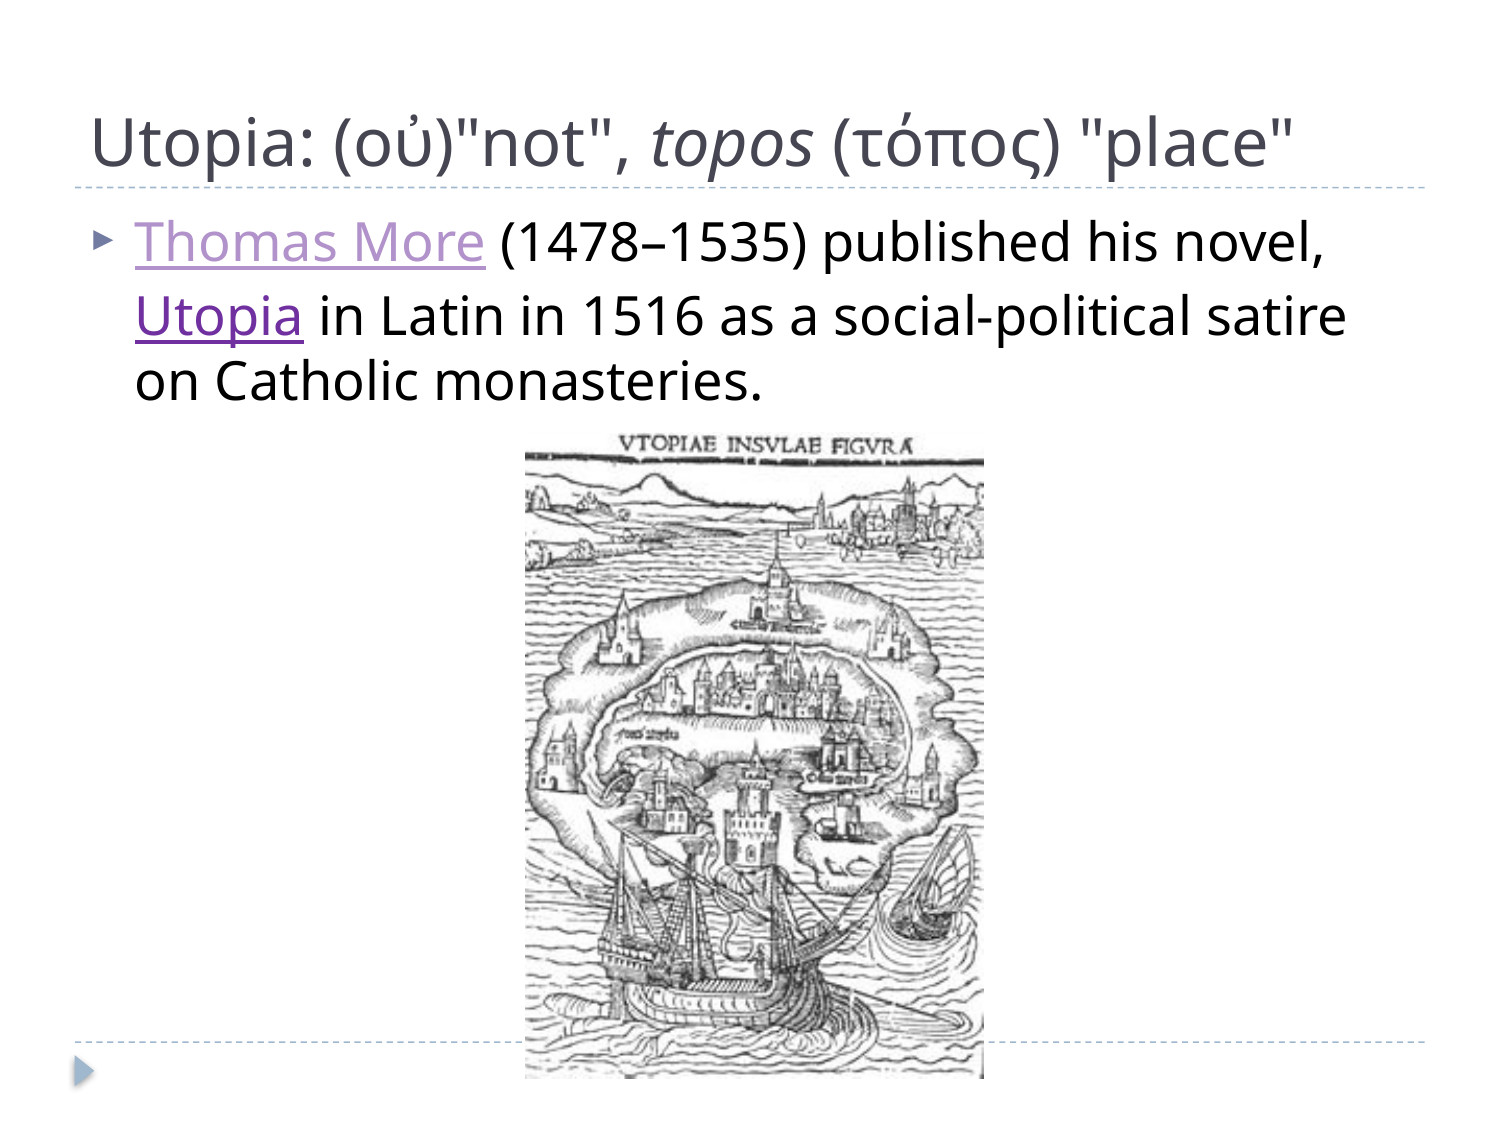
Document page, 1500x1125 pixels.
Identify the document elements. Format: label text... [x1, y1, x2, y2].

title Utopia: (οὐ)"not", topos (τόπος) "place" [75, 24, 1425, 188]
list Thomas More (1478–1535) published his novel, Utopia in Latin in 1516 as a social-political satire on Catholic monasteries. [75, 200, 1425, 1010]
picture [525, 432, 985, 1079]
